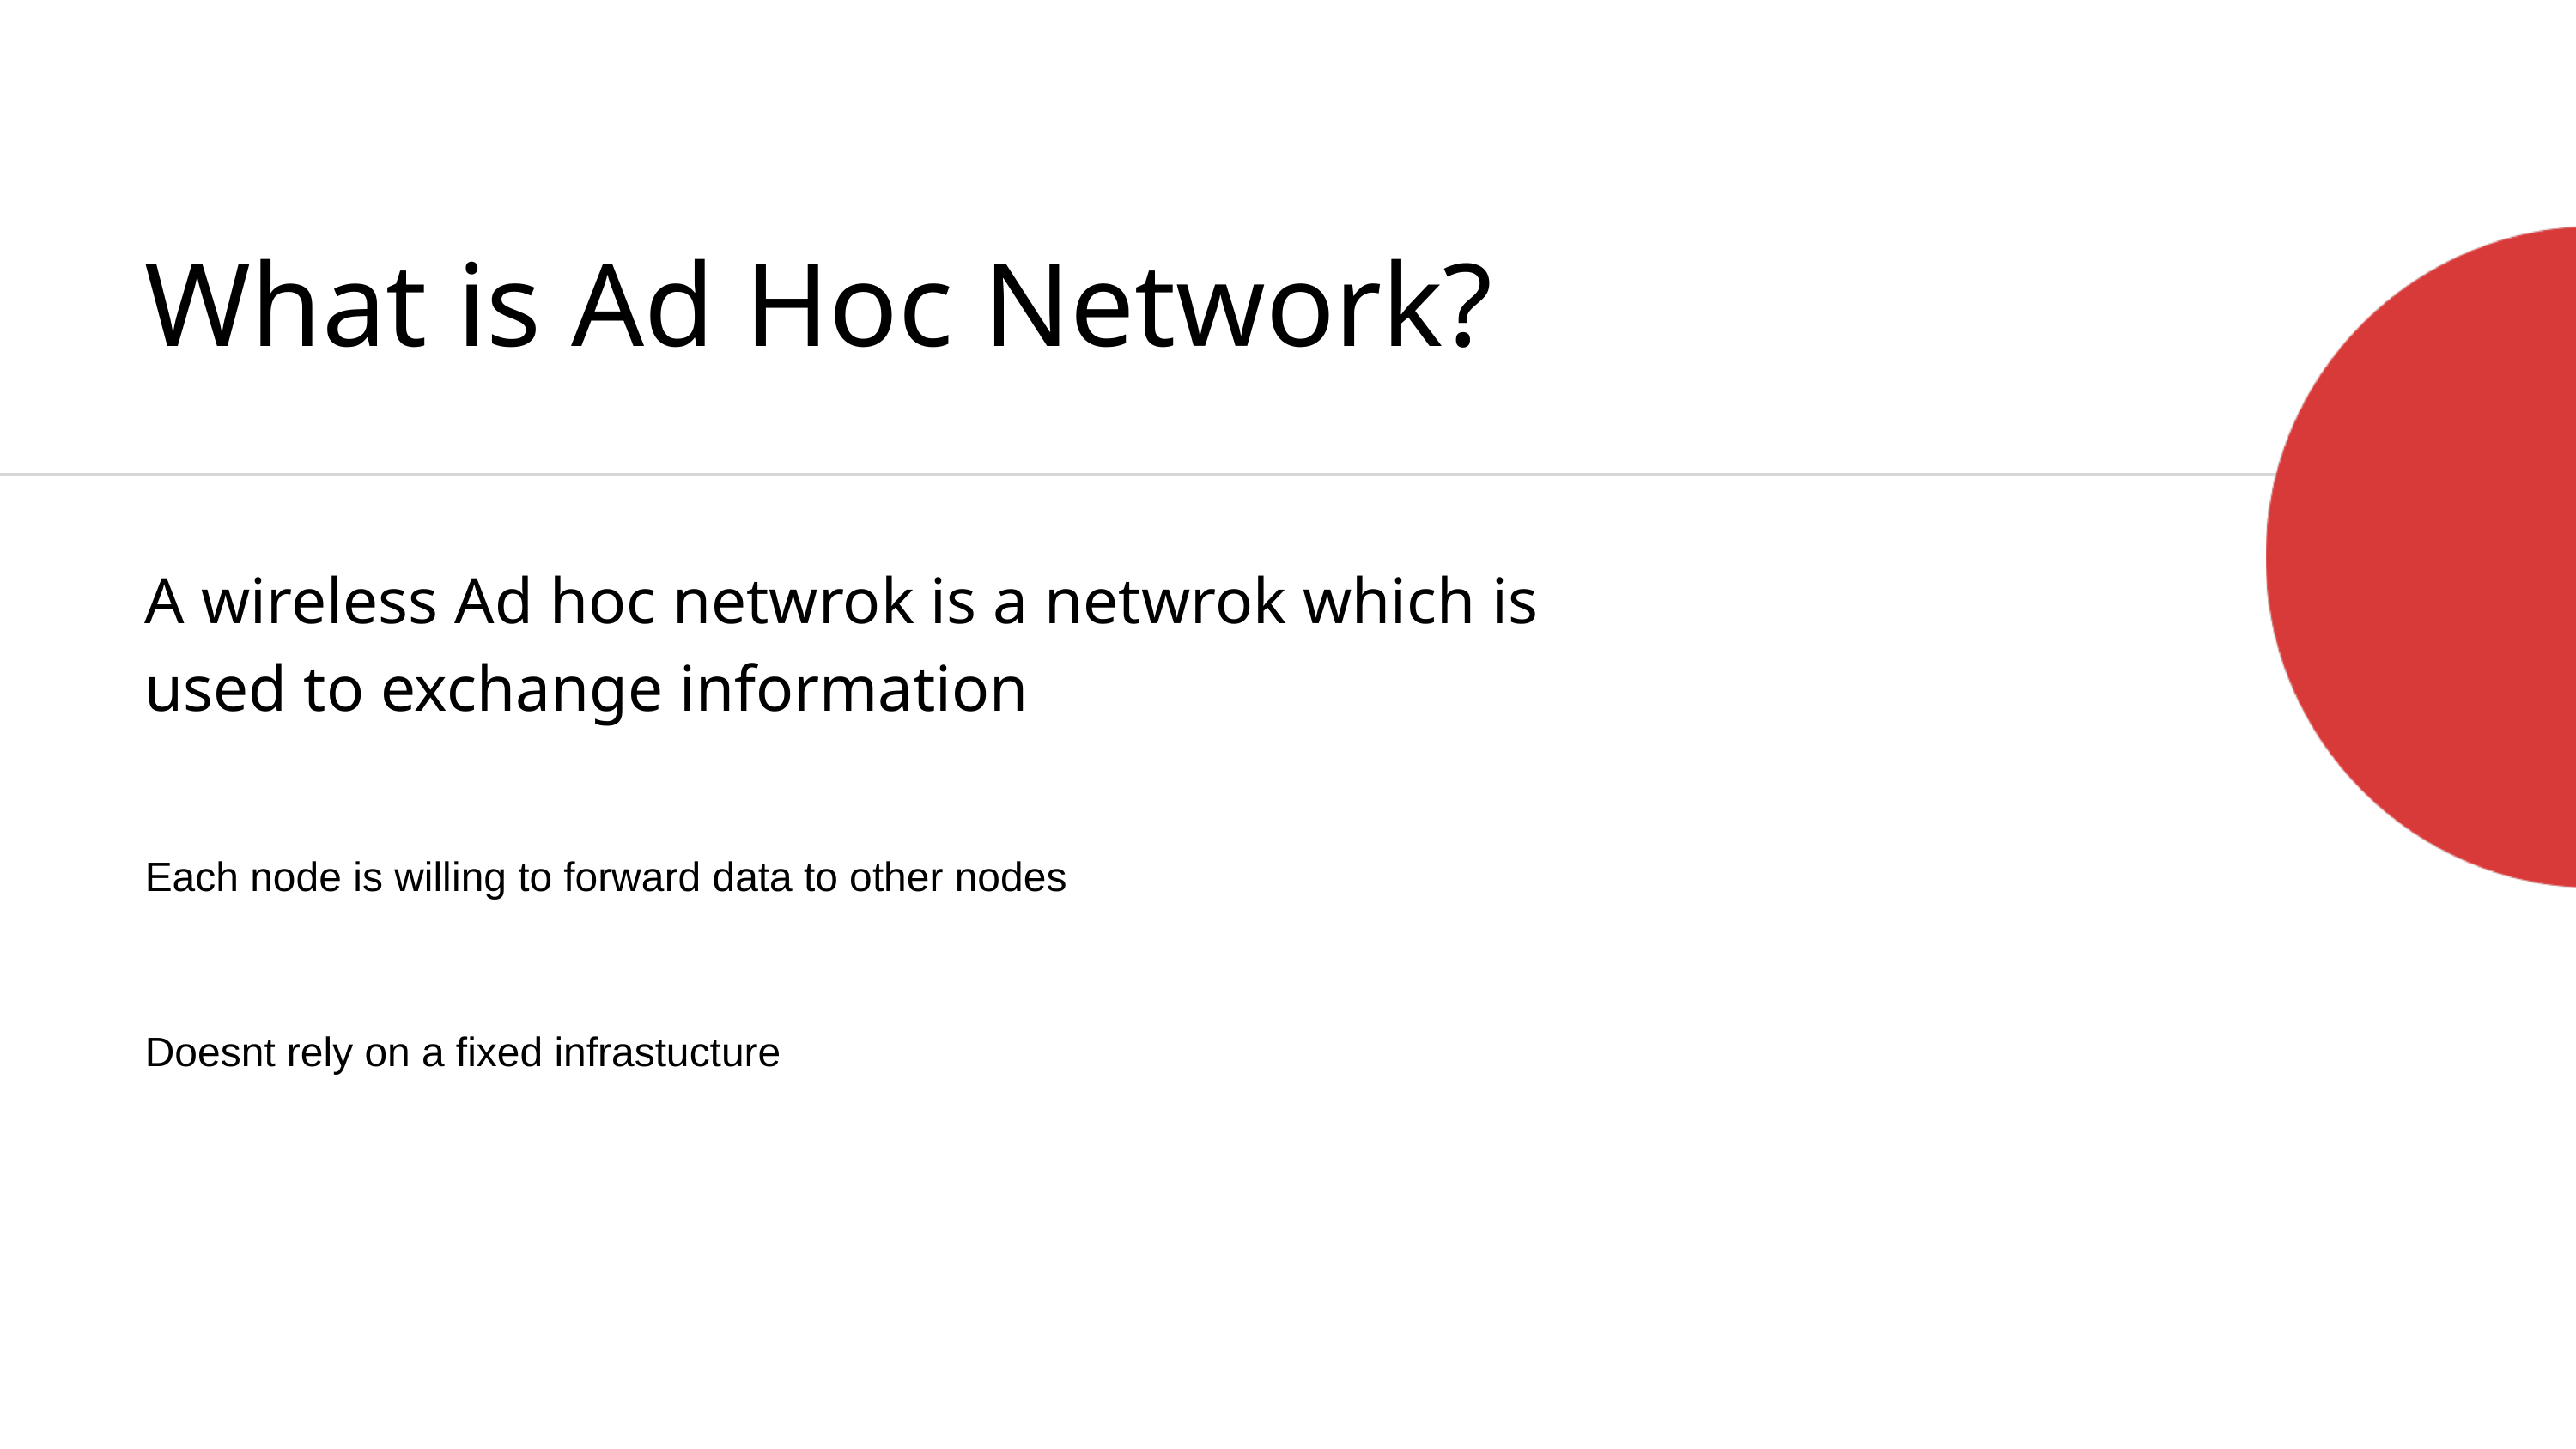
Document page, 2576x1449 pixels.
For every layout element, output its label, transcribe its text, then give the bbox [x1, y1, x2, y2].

picture [2099, 227, 2576, 888]
text_box A wireless Ad hoc netwrok is a netwrok which is used to exchange information Each node is willing to forward data to other nodes Doesnt rely on a fixed infrastucture [144, 549, 1608, 1135]
text_box What is Ad Hoc Network? [144, 209, 1608, 370]
